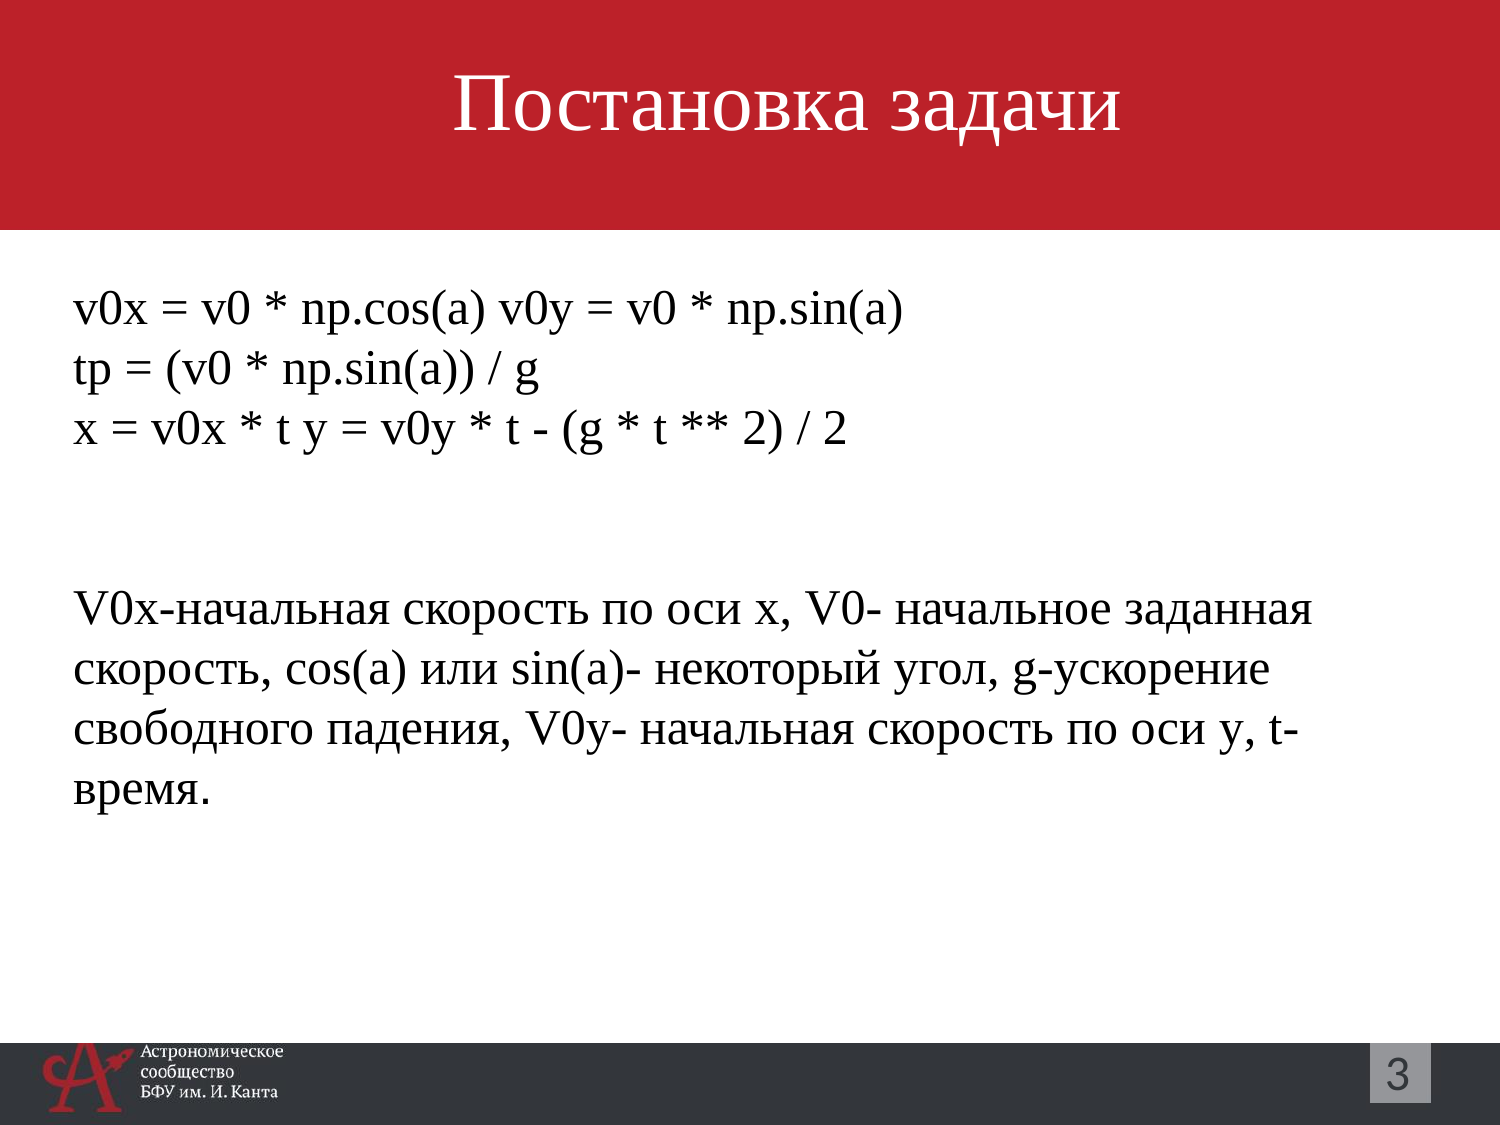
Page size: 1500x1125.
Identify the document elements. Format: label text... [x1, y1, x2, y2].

picture [0, 0, 1500, 1125]
title Постановка задачи [75, 3, 1425, 191]
slide_number 3 [1364, 1050, 1425, 1106]
